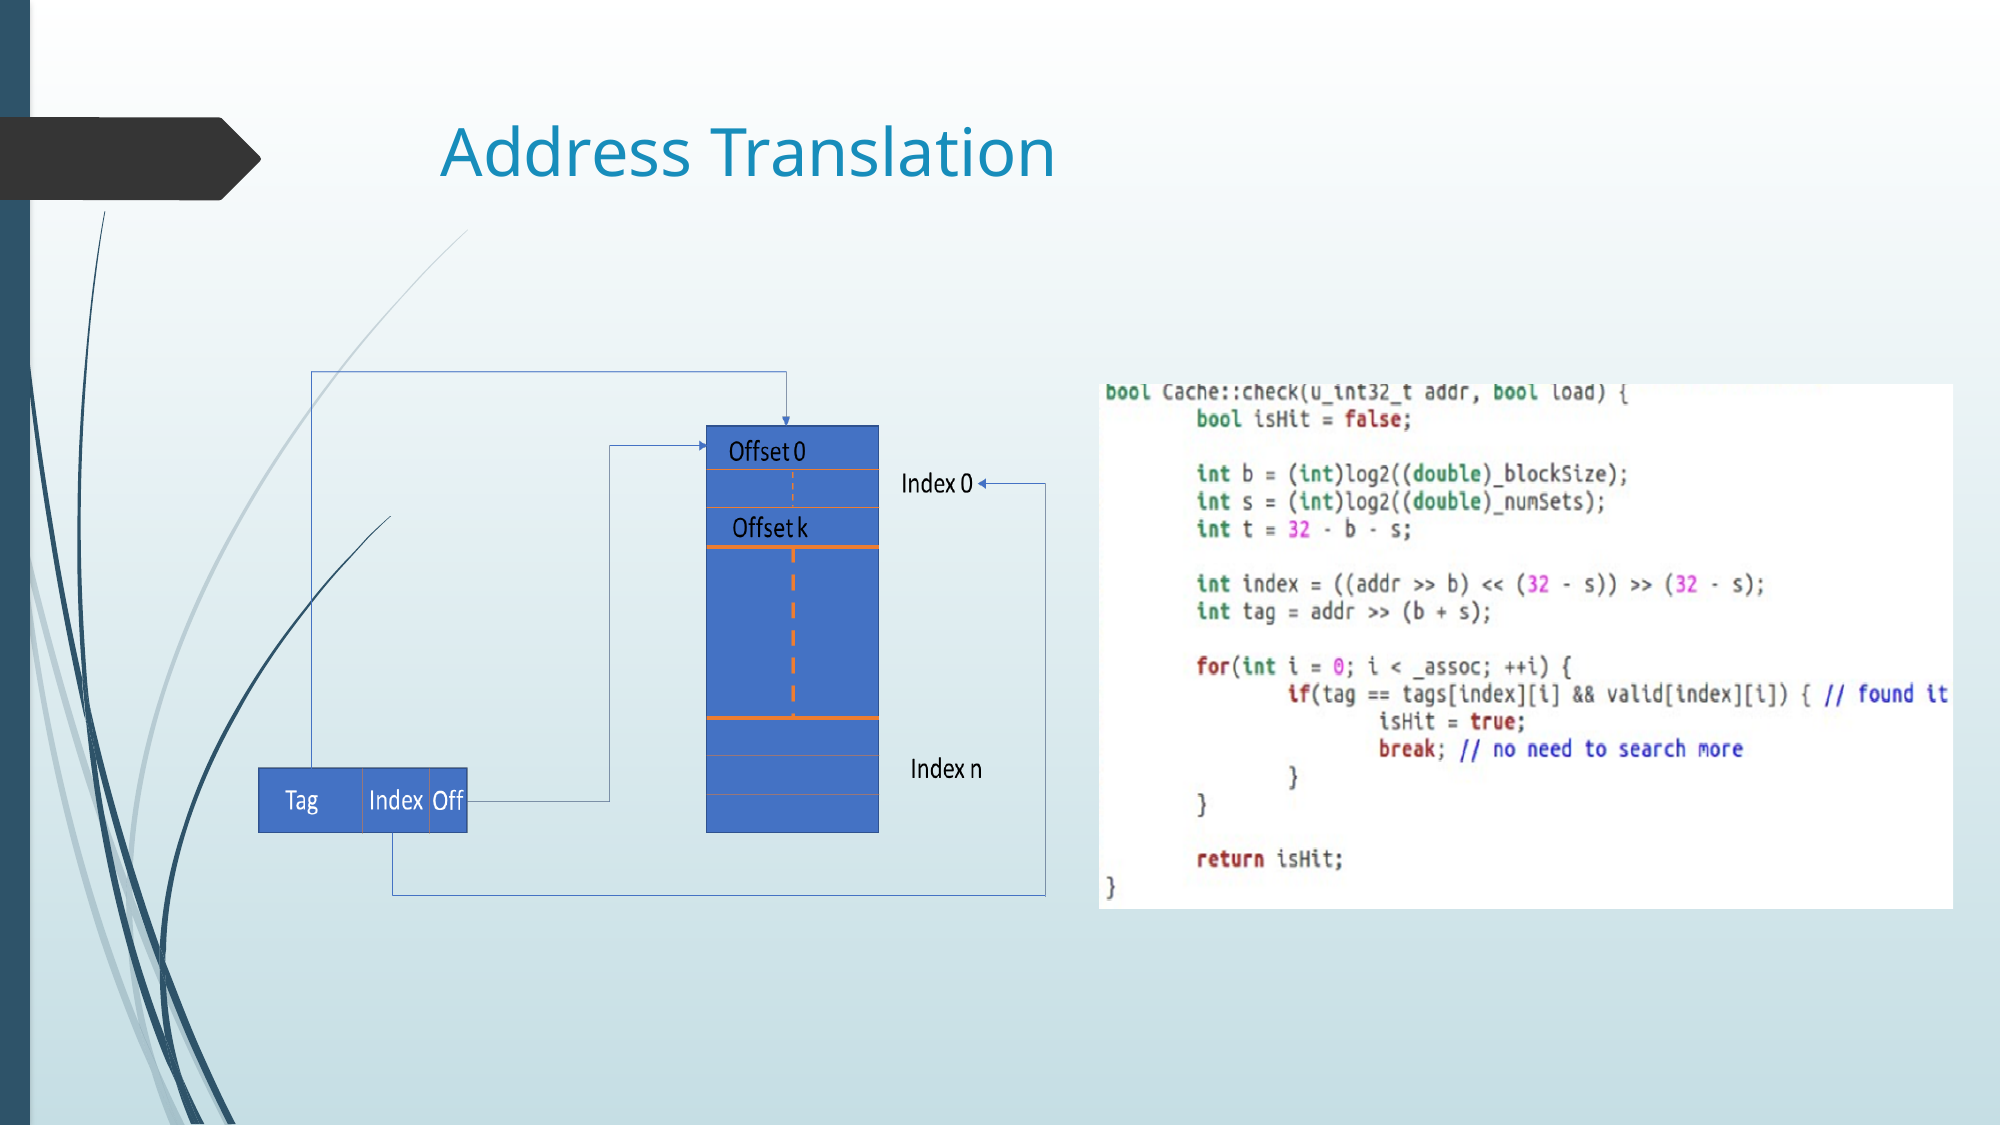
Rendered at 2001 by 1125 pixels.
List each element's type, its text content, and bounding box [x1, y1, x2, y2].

title Address Translation [425, 102, 1888, 313]
picture [1094, 384, 1954, 909]
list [257, 371, 1046, 898]
